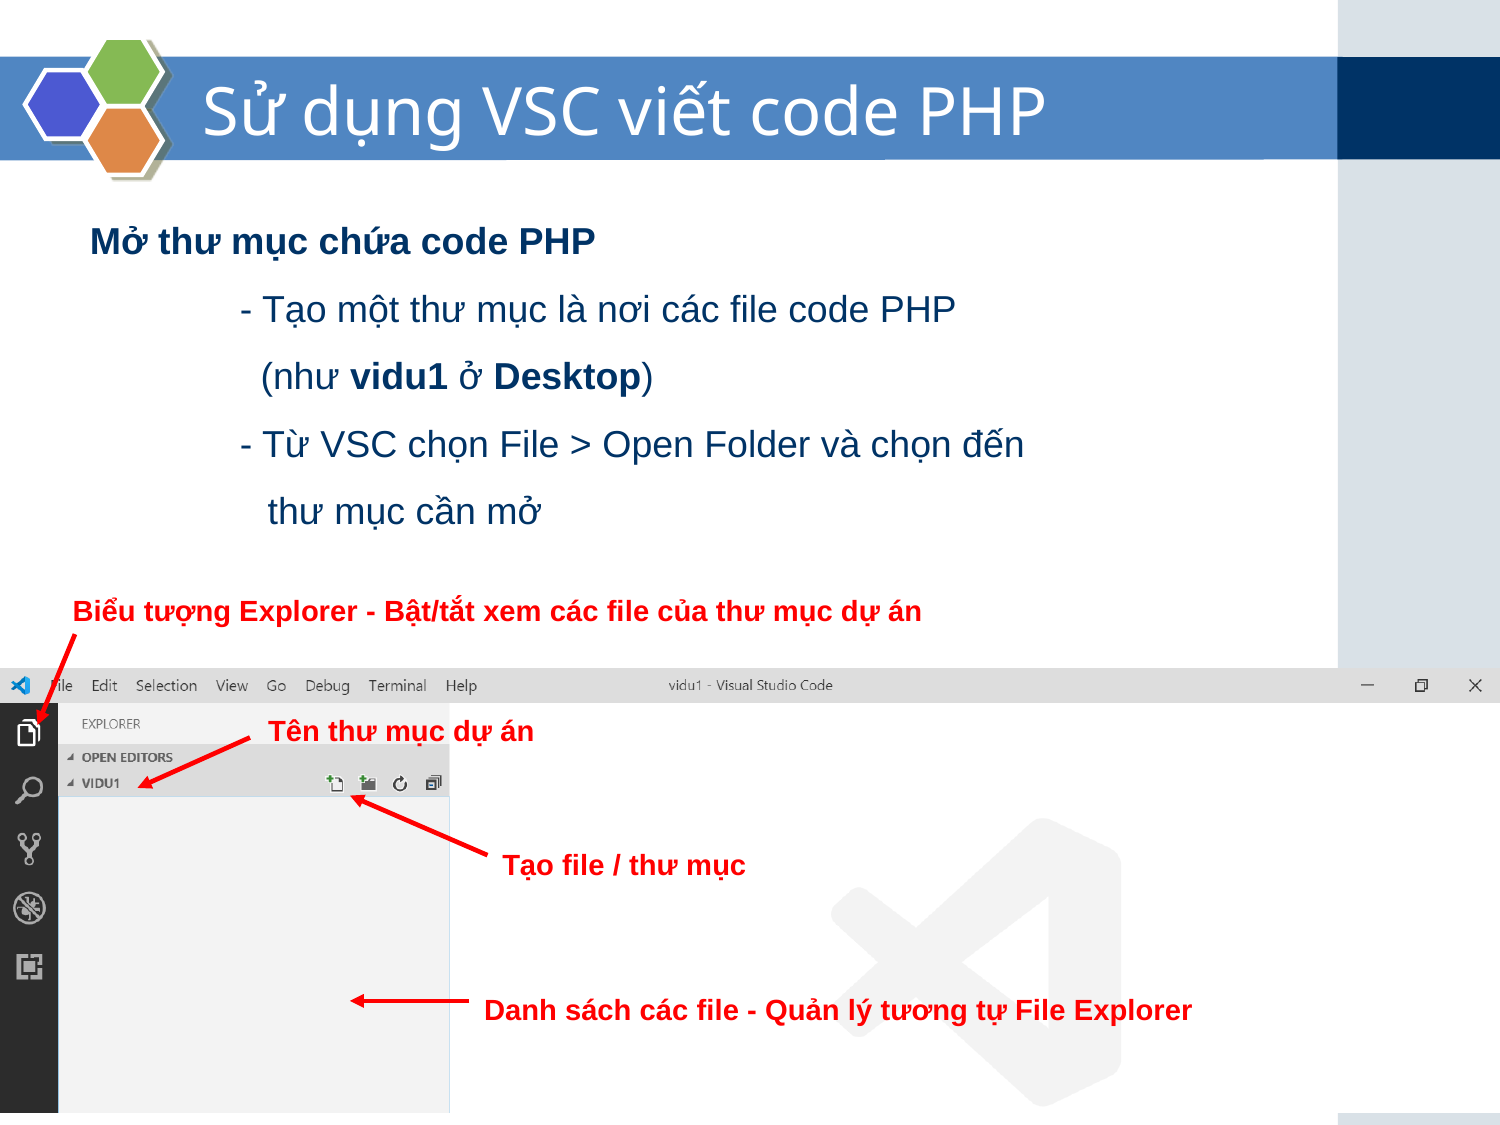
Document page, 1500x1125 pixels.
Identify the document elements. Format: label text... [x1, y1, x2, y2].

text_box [137, 737, 250, 788]
text_box Mở thư mục chứa code PHP - Tạo một thư mục là nơi các file code PHP (như vidu1 ở Desktop) - Từ VSC chọn File > Open Folder và chọn đến thư mục cần mở [74, 187, 1200, 540]
picture [0, 668, 1500, 1113]
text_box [37, 634, 75, 725]
title Sử dụng VSC viết code PHP [187, 62, 1288, 155]
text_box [349, 795, 488, 856]
text_box Biểu tượng Explorer - Bật/tắt xem các file của thư mục dự án [57, 567, 939, 635]
